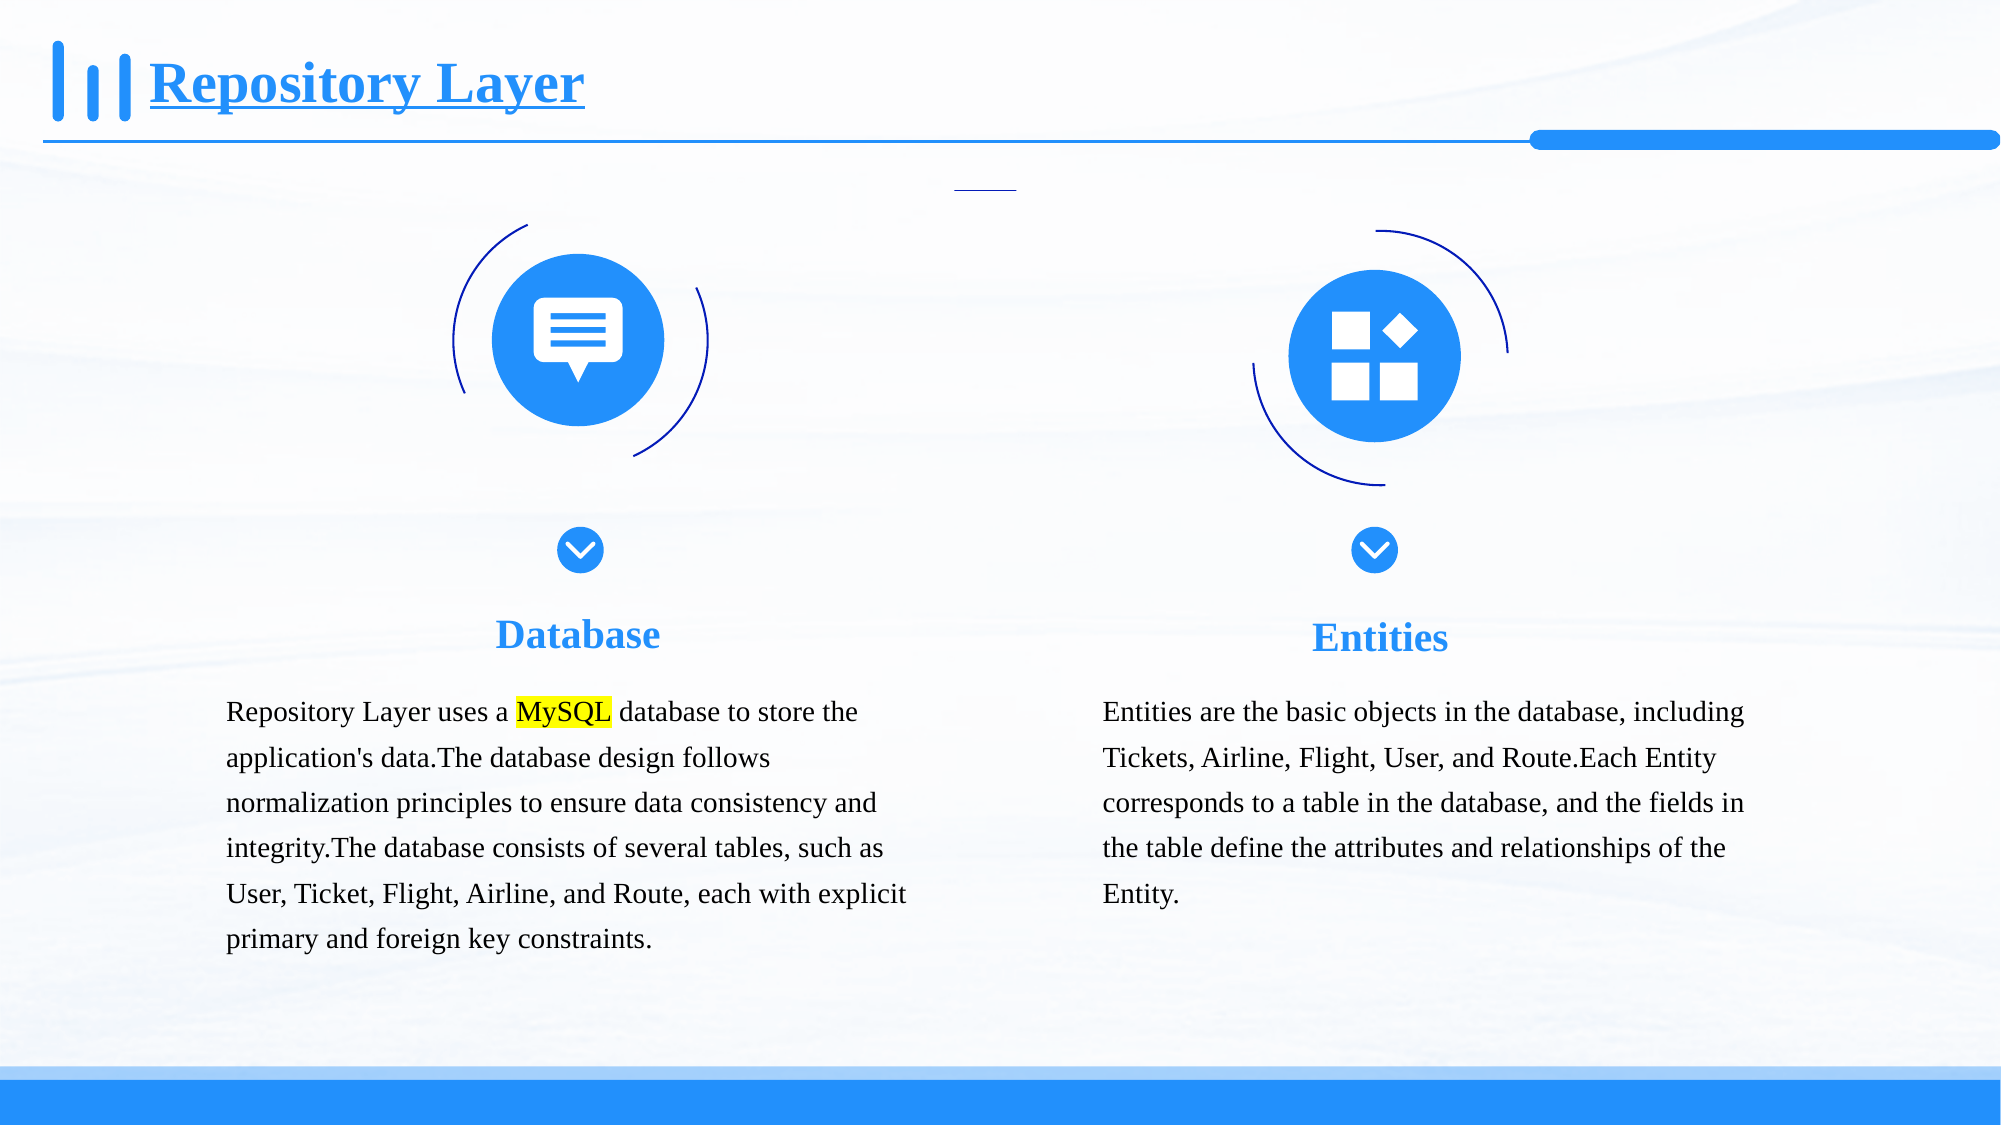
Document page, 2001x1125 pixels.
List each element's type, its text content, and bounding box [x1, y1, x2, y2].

title Repository Layer [135, 44, 605, 124]
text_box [211, 190, 1766, 1034]
